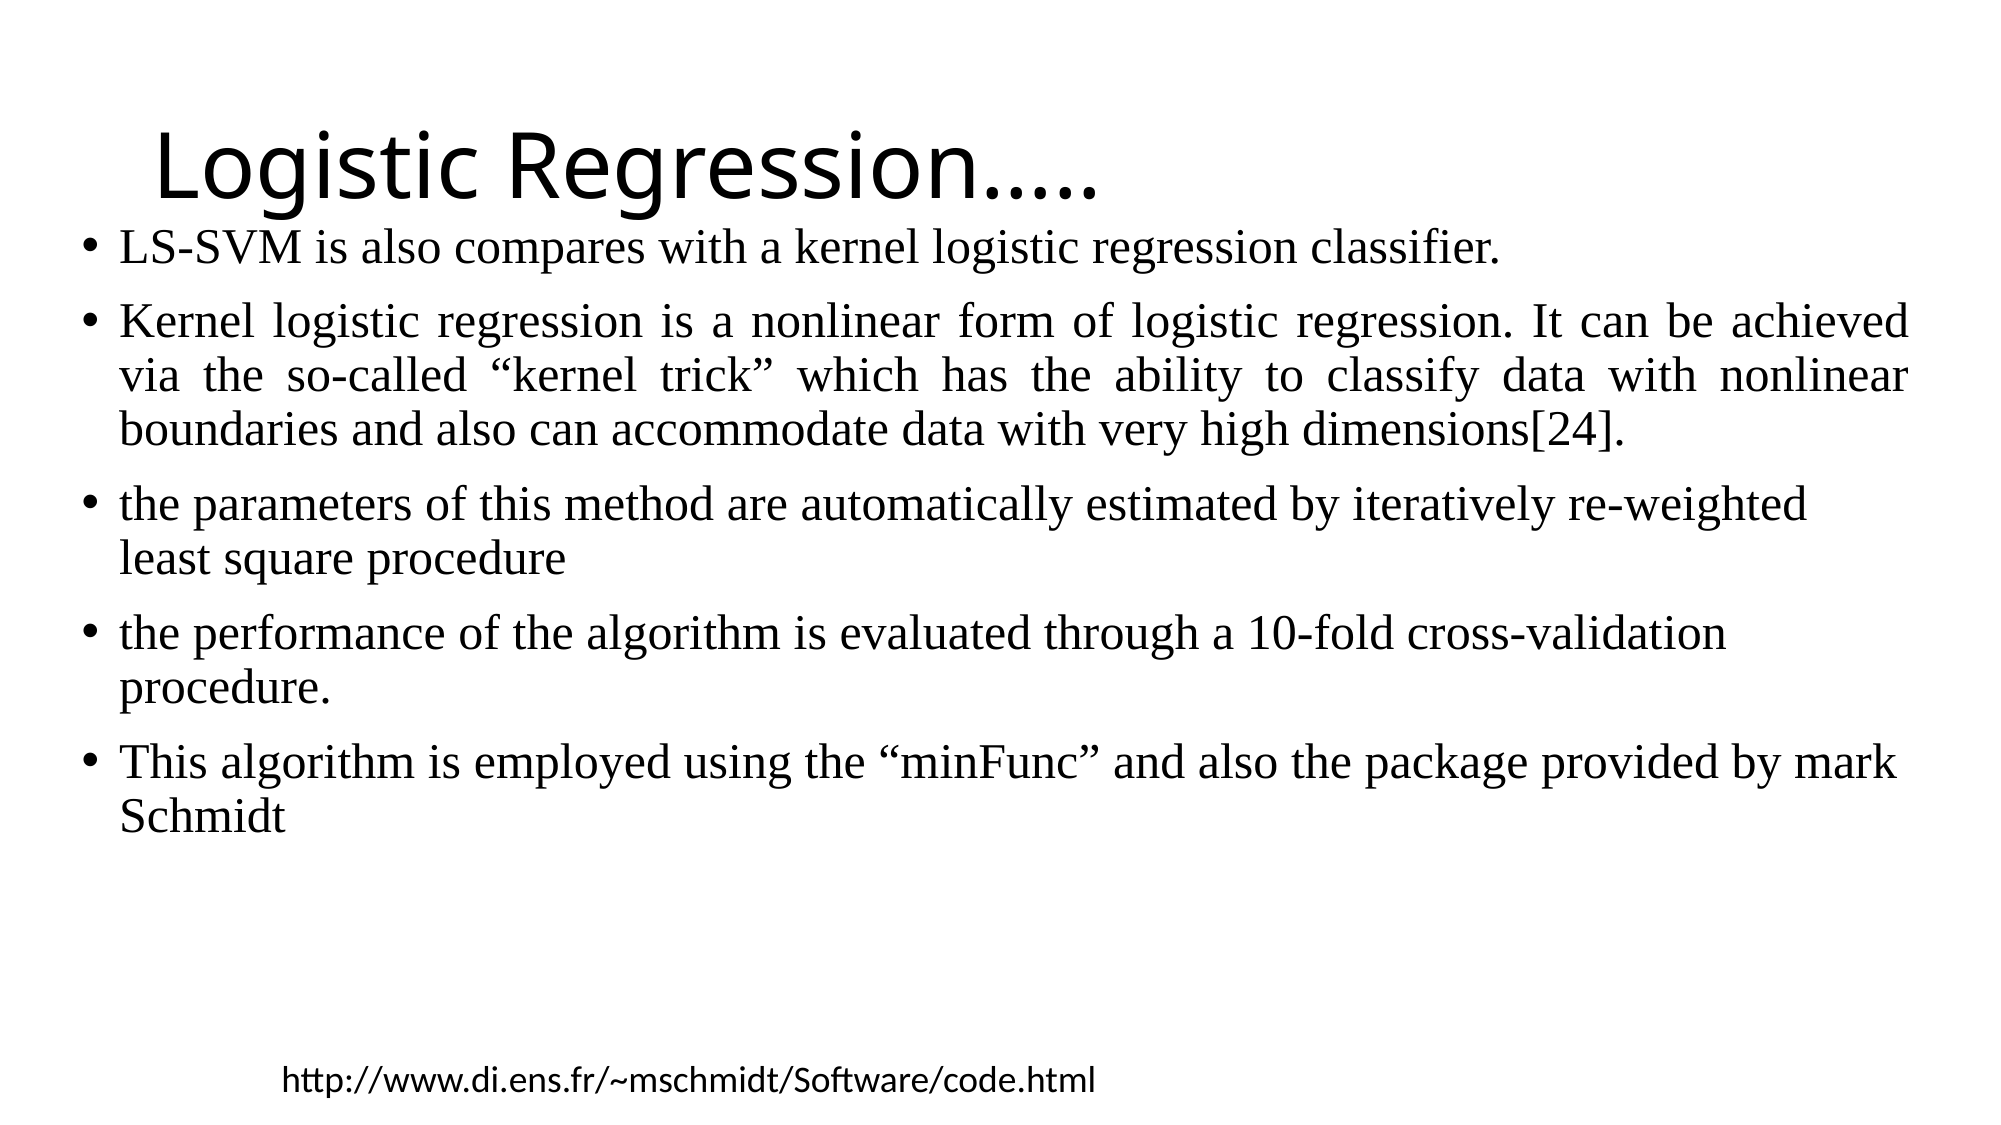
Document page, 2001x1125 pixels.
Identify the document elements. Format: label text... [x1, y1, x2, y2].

list LS-SVM is also compares with a kernel logistic regression classifier. Kernel logistic regression is a nonlinear form of logistic regression. It can be achieved via the so-called “kernel trick” which has the ability to classify data with nonlinear boundaries and also can accommodate data with very high dimensions[24]. the parameters of this method are automatically estimated by iteratively re-weighted least square procedure the performance of the algorithm is evaluated through a 10-fold cross-validation procedure. This algorithm is employed using the “minFunc” and also the package provided by mark Schmidt [66, 211, 1927, 1001]
text_box http://www.di.ens.fr/~mschmidt/Software/code.html [266, 1047, 1534, 1108]
title Logistic Regression….. [137, 59, 1863, 211]
